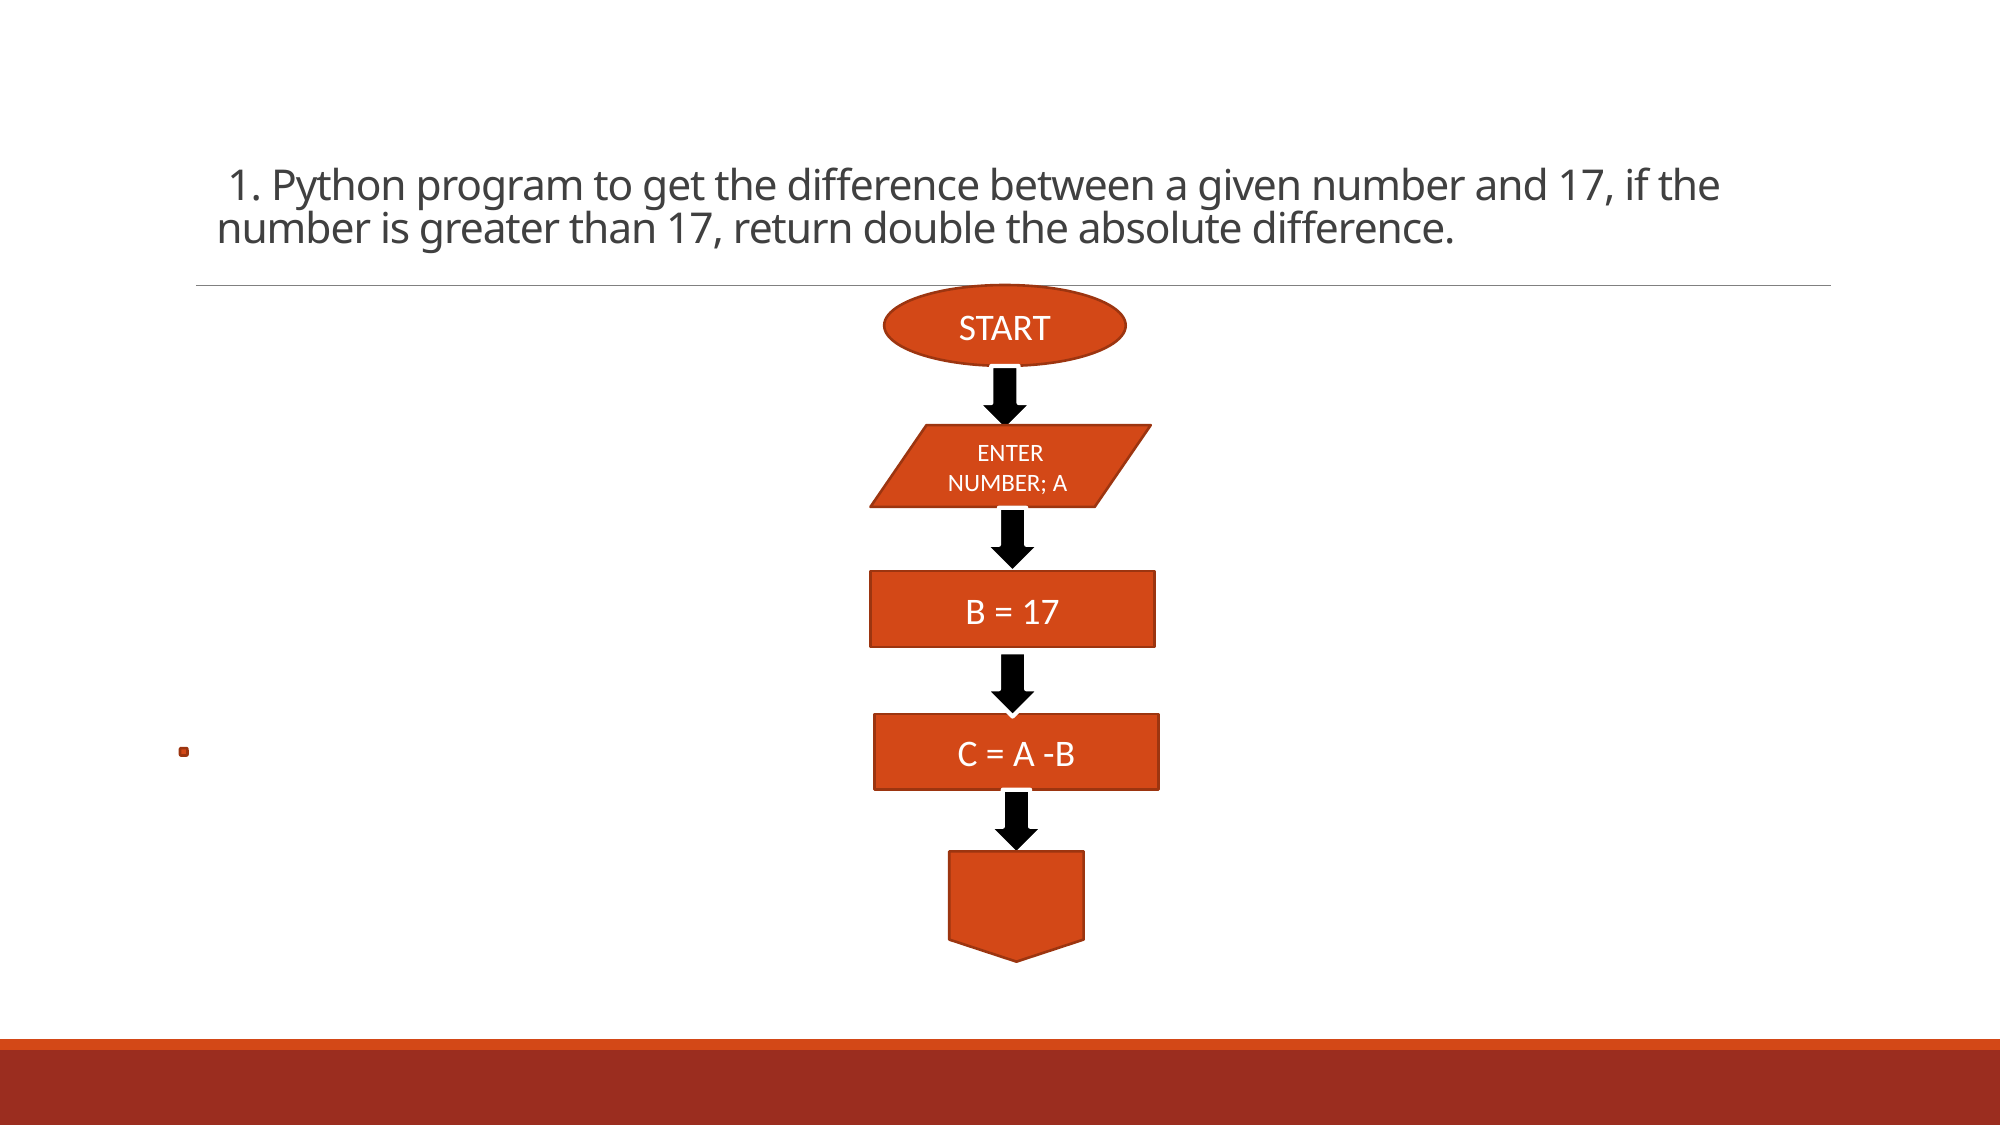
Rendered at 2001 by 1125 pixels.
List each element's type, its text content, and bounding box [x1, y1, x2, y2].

text_box [947, 850, 1085, 963]
text_box [178, 746, 189, 757]
text_box START [882, 283, 1128, 367]
text_box [983, 505, 1042, 570]
text_box B = 17 [869, 570, 1156, 648]
text_box [975, 363, 1035, 423]
title 1. Python program to get the difference between a given number and 17, if the number is greater than 17, return double the absolute difference. [201, 156, 1852, 260]
text_box [987, 787, 1046, 850]
text_box C = A -B [873, 713, 1160, 791]
text_box ENTER NUMBER; A [869, 423, 1152, 509]
text_box [983, 650, 1042, 719]
